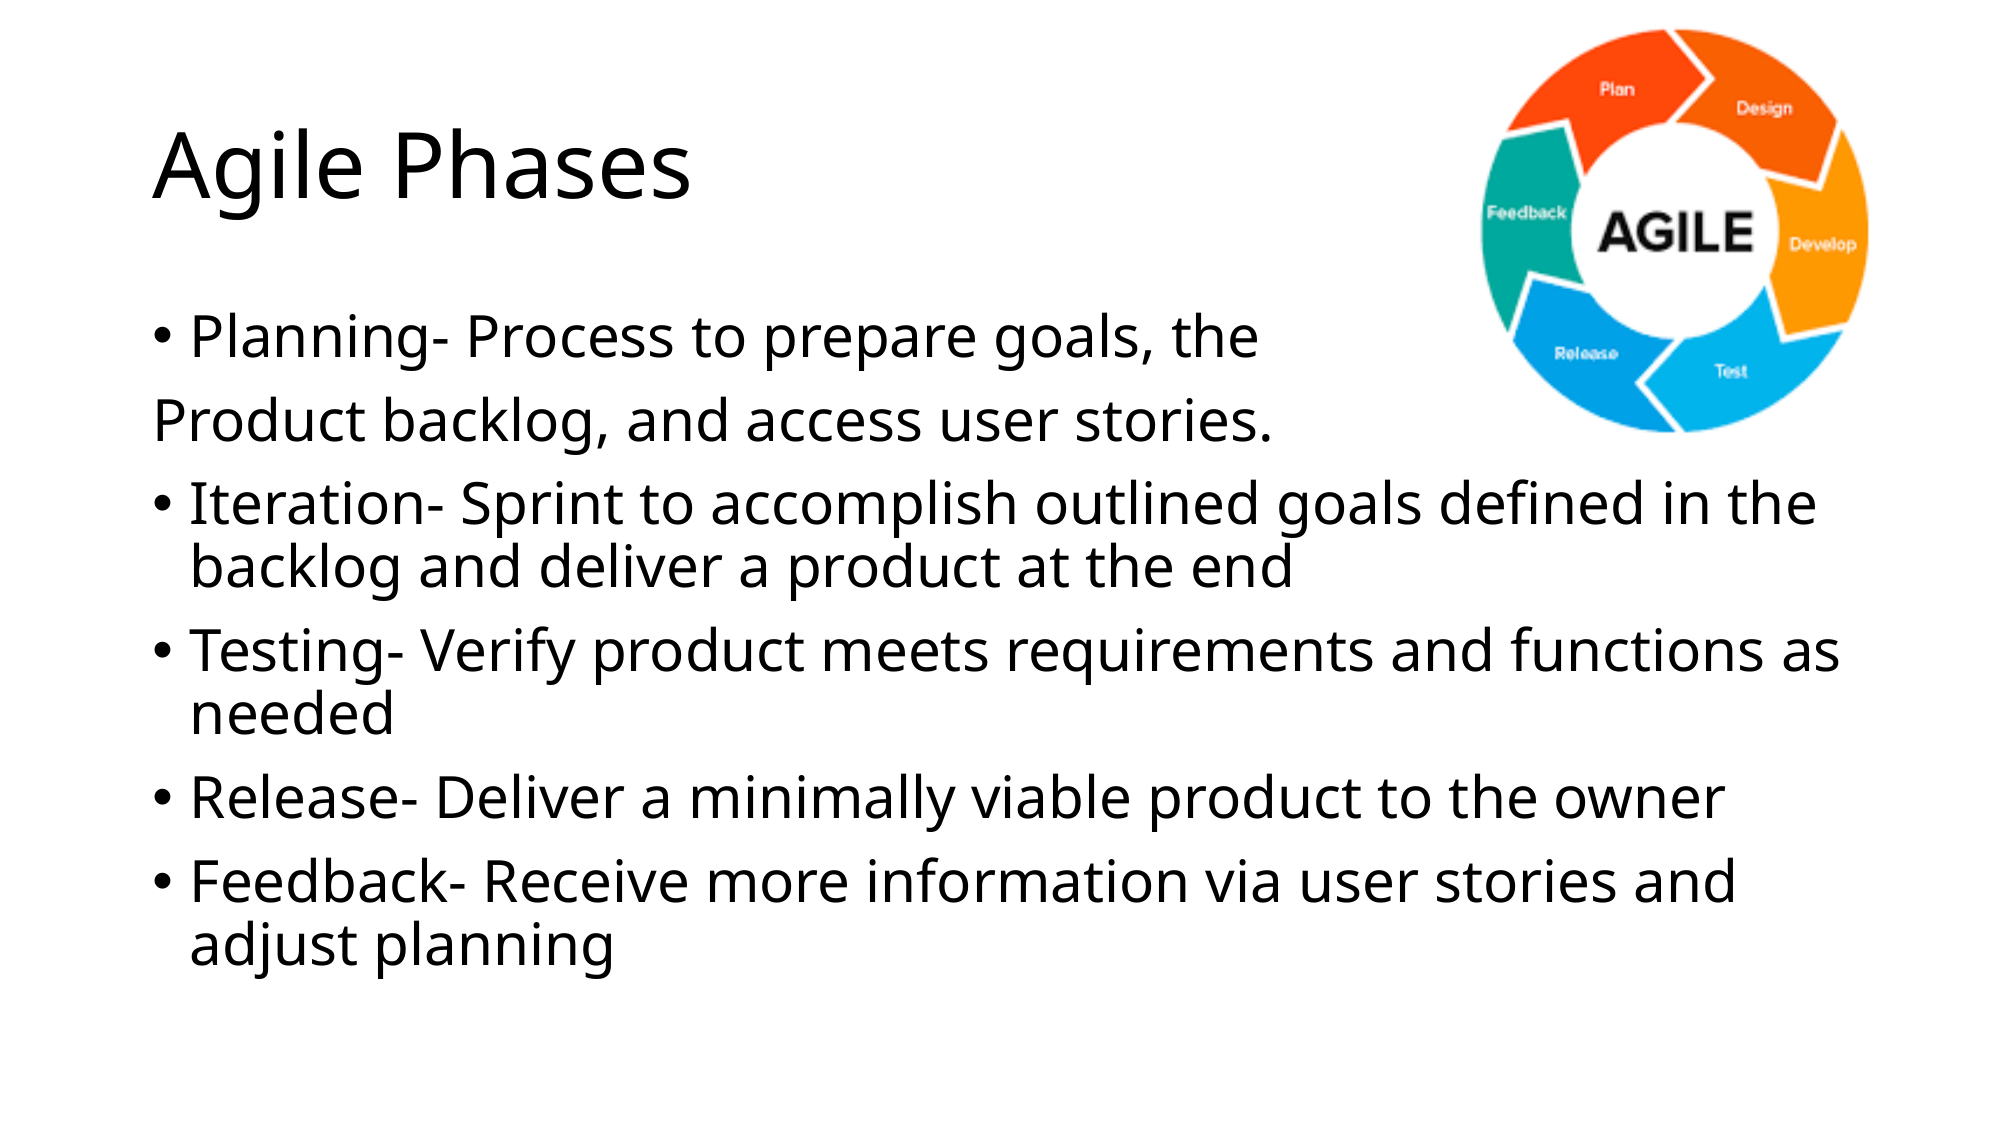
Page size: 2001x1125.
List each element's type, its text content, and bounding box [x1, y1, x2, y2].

title Agile Phases [137, 59, 1369, 278]
list Planning- Process to prepare goals, the Product backlog, and access user stories. Iteration- Sprint to accomplish outlined goals defined in the backlog and deliver a product at the end Testing- Verify product meets requirements and functions as needed Release- Deliver a minimally viable product to the owner Feedback- Receive more information via user stories and adjust planning [137, 299, 1863, 1014]
picture [1369, 0, 1981, 468]
